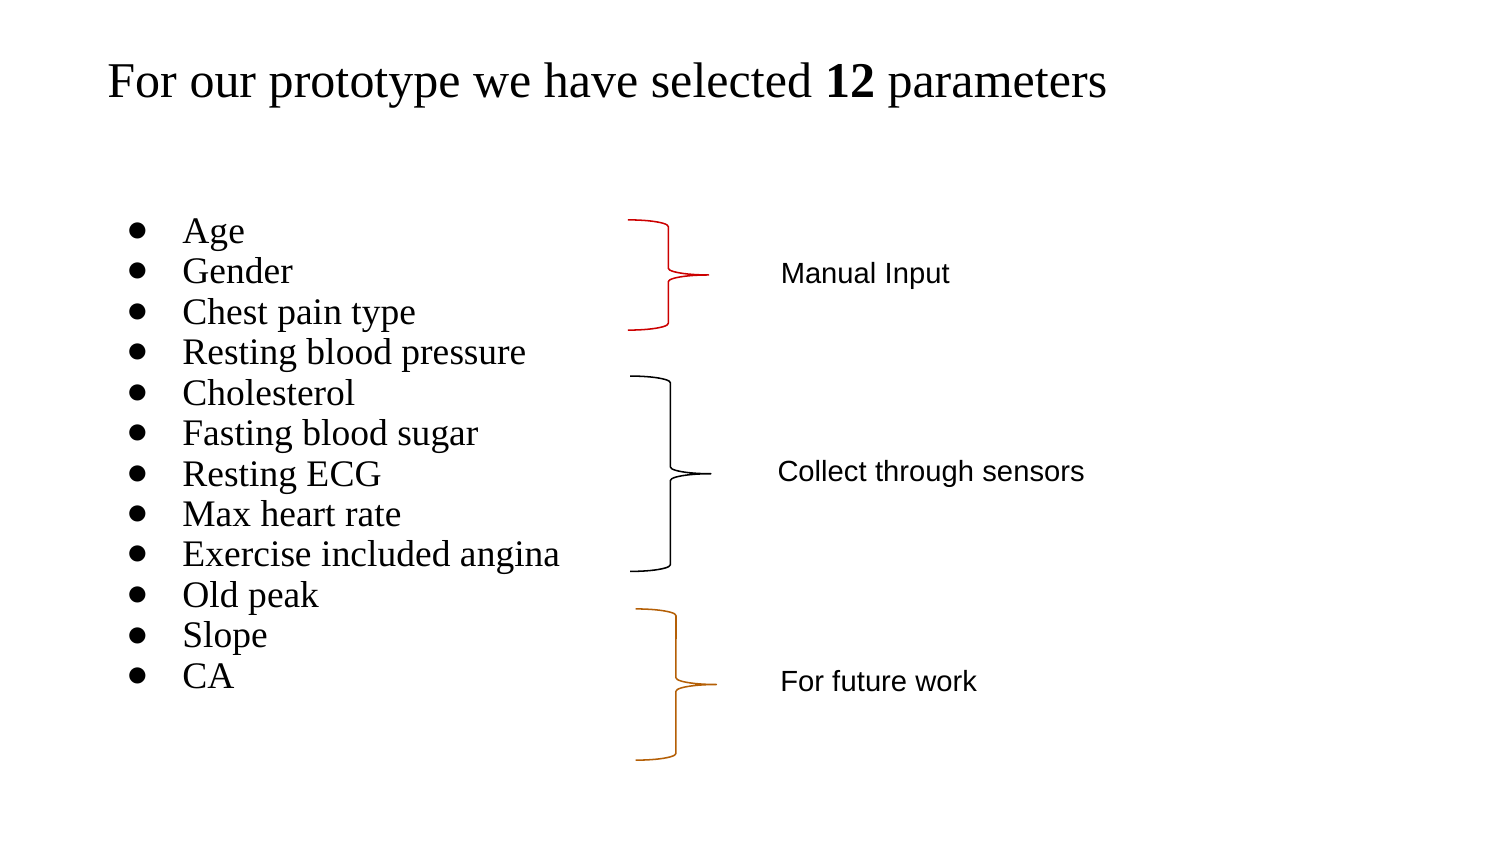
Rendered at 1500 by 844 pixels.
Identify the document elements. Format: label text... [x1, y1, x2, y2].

list For our prototype we have selected 12 parameters Age Gender Chest pain type Resting blood pressure Cholesterol Fasting blood sugar Resting ECG Max heart rate Exercise included angina Old peak Slope CA [92, 39, 1476, 782]
text_box Manual Input [765, 238, 1191, 305]
text_box [630, 376, 711, 572]
text_box Collect through sensors [762, 436, 1187, 502]
text_box For future work [765, 647, 1190, 713]
text_box [627, 219, 709, 331]
text_box [635, 608, 717, 761]
